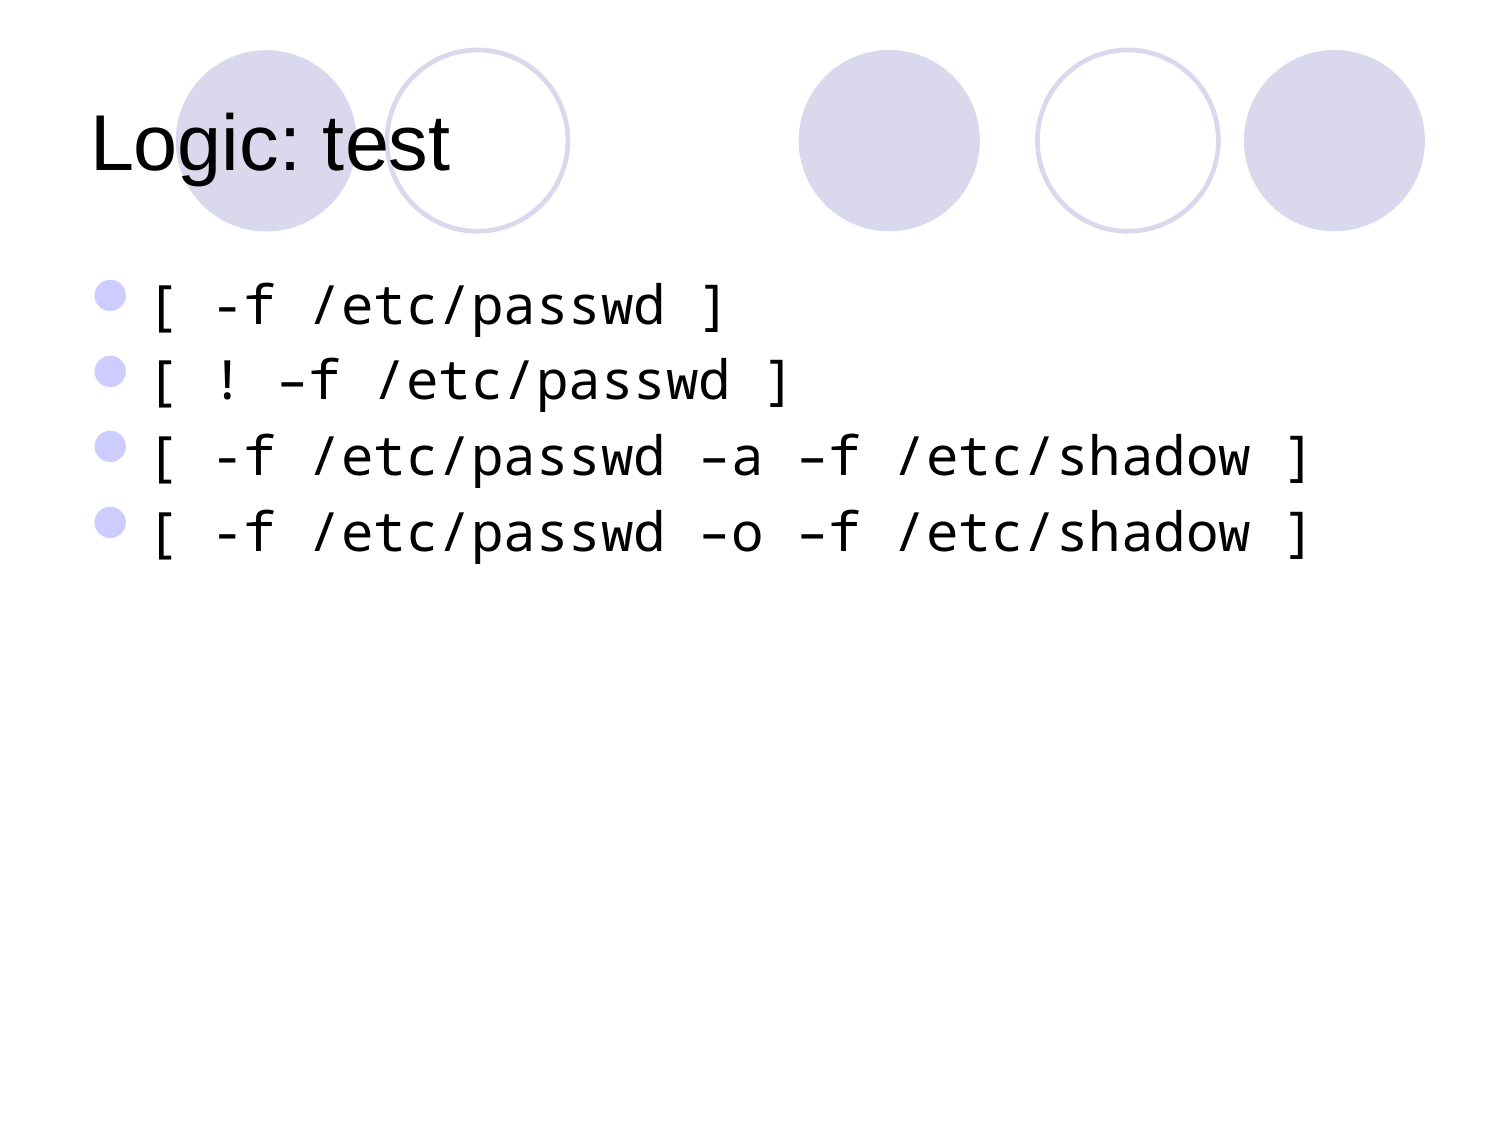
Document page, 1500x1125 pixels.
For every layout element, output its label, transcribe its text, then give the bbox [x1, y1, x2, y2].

list [ -f /etc/passwd ] [ ! –f /etc/passwd ] [ -f /etc/passwd –a –f /etc/shadow ] [ -f /etc/passwd –o –f /etc/shadow ] [74, 262, 1426, 1006]
title Logic: test [74, 44, 1426, 233]
